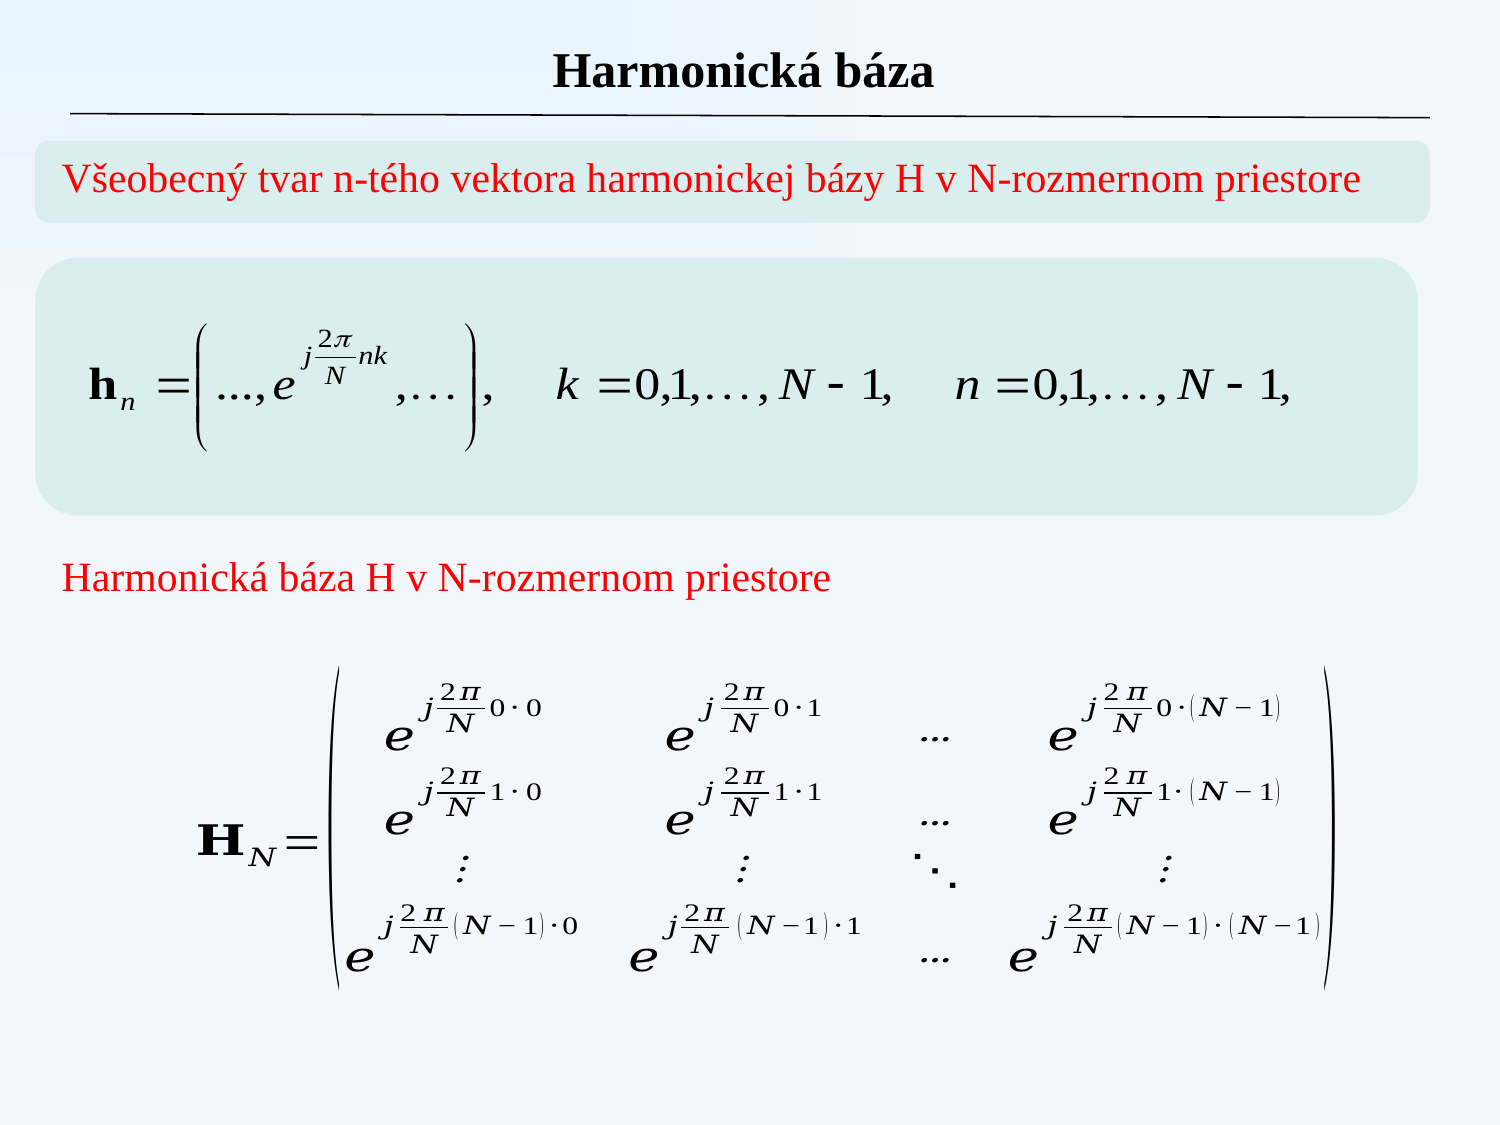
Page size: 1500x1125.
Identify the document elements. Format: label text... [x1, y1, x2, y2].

text_box Harmonická báza [288, 29, 1198, 105]
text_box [81, 316, 1301, 460]
text_box [32, 138, 1432, 225]
text_box Harmonická báza H v N-rozmernom priestore [45, 537, 1408, 612]
text_box Všeobecný tvar n-tého vektora harmonickej bázy H v N-rozmernom priestore [45, 138, 1408, 214]
text_box [32, 255, 1421, 518]
